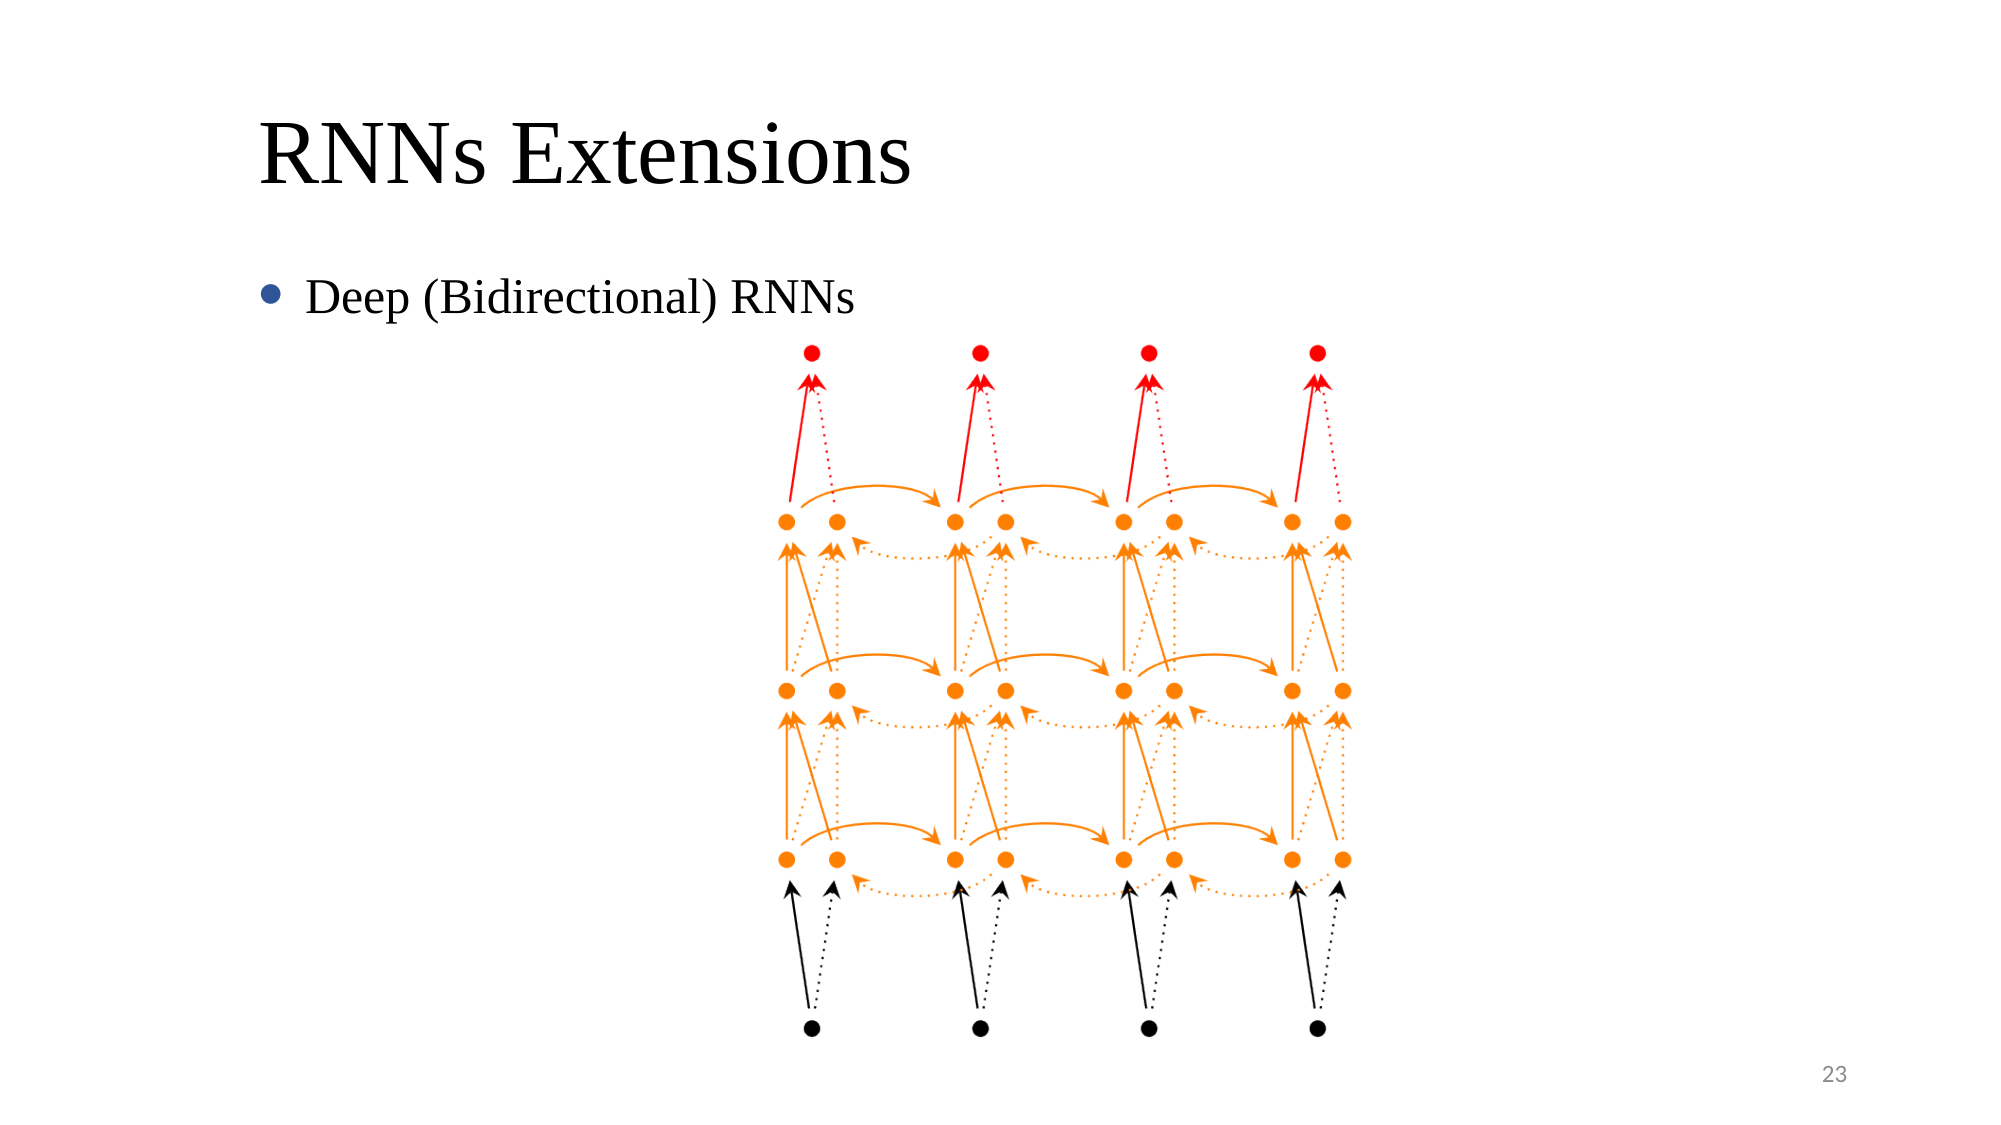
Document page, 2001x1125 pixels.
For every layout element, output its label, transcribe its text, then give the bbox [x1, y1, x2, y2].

text_box Deep (Bidirectional) RNNs [243, 256, 1887, 1023]
title RNNs Extensions [243, 78, 1887, 230]
picture [709, 304, 1421, 1089]
slide_number 23 [1412, 1042, 1863, 1103]
